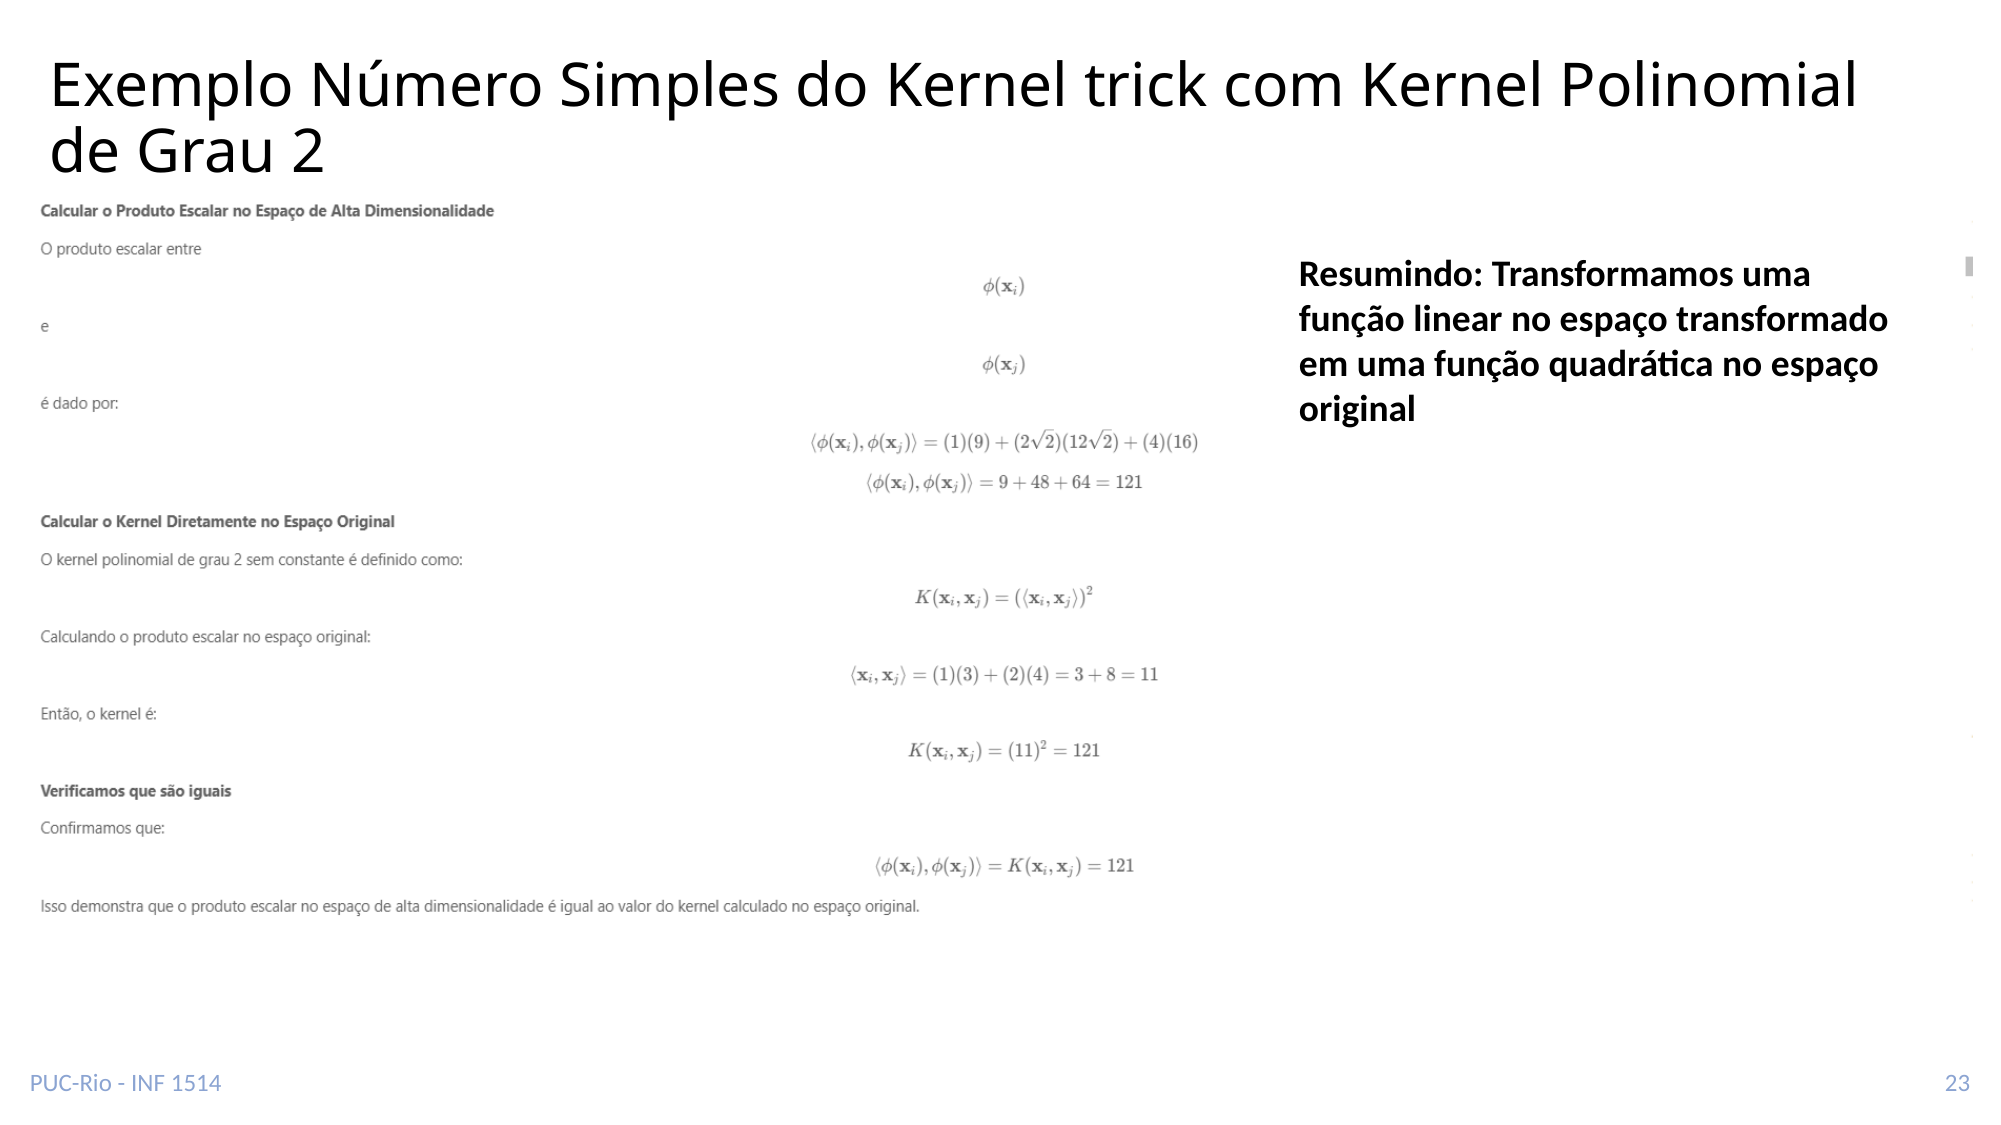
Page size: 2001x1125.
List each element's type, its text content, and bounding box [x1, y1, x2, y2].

title Exemplo Número Simples do Kernel trick com Kernel Polinomial de Grau 2 [34, 46, 1958, 193]
slide_number 23 [1535, 1051, 1986, 1112]
footer PUC-Rio - INF 1514 [14, 1051, 690, 1112]
picture [34, 198, 1973, 927]
